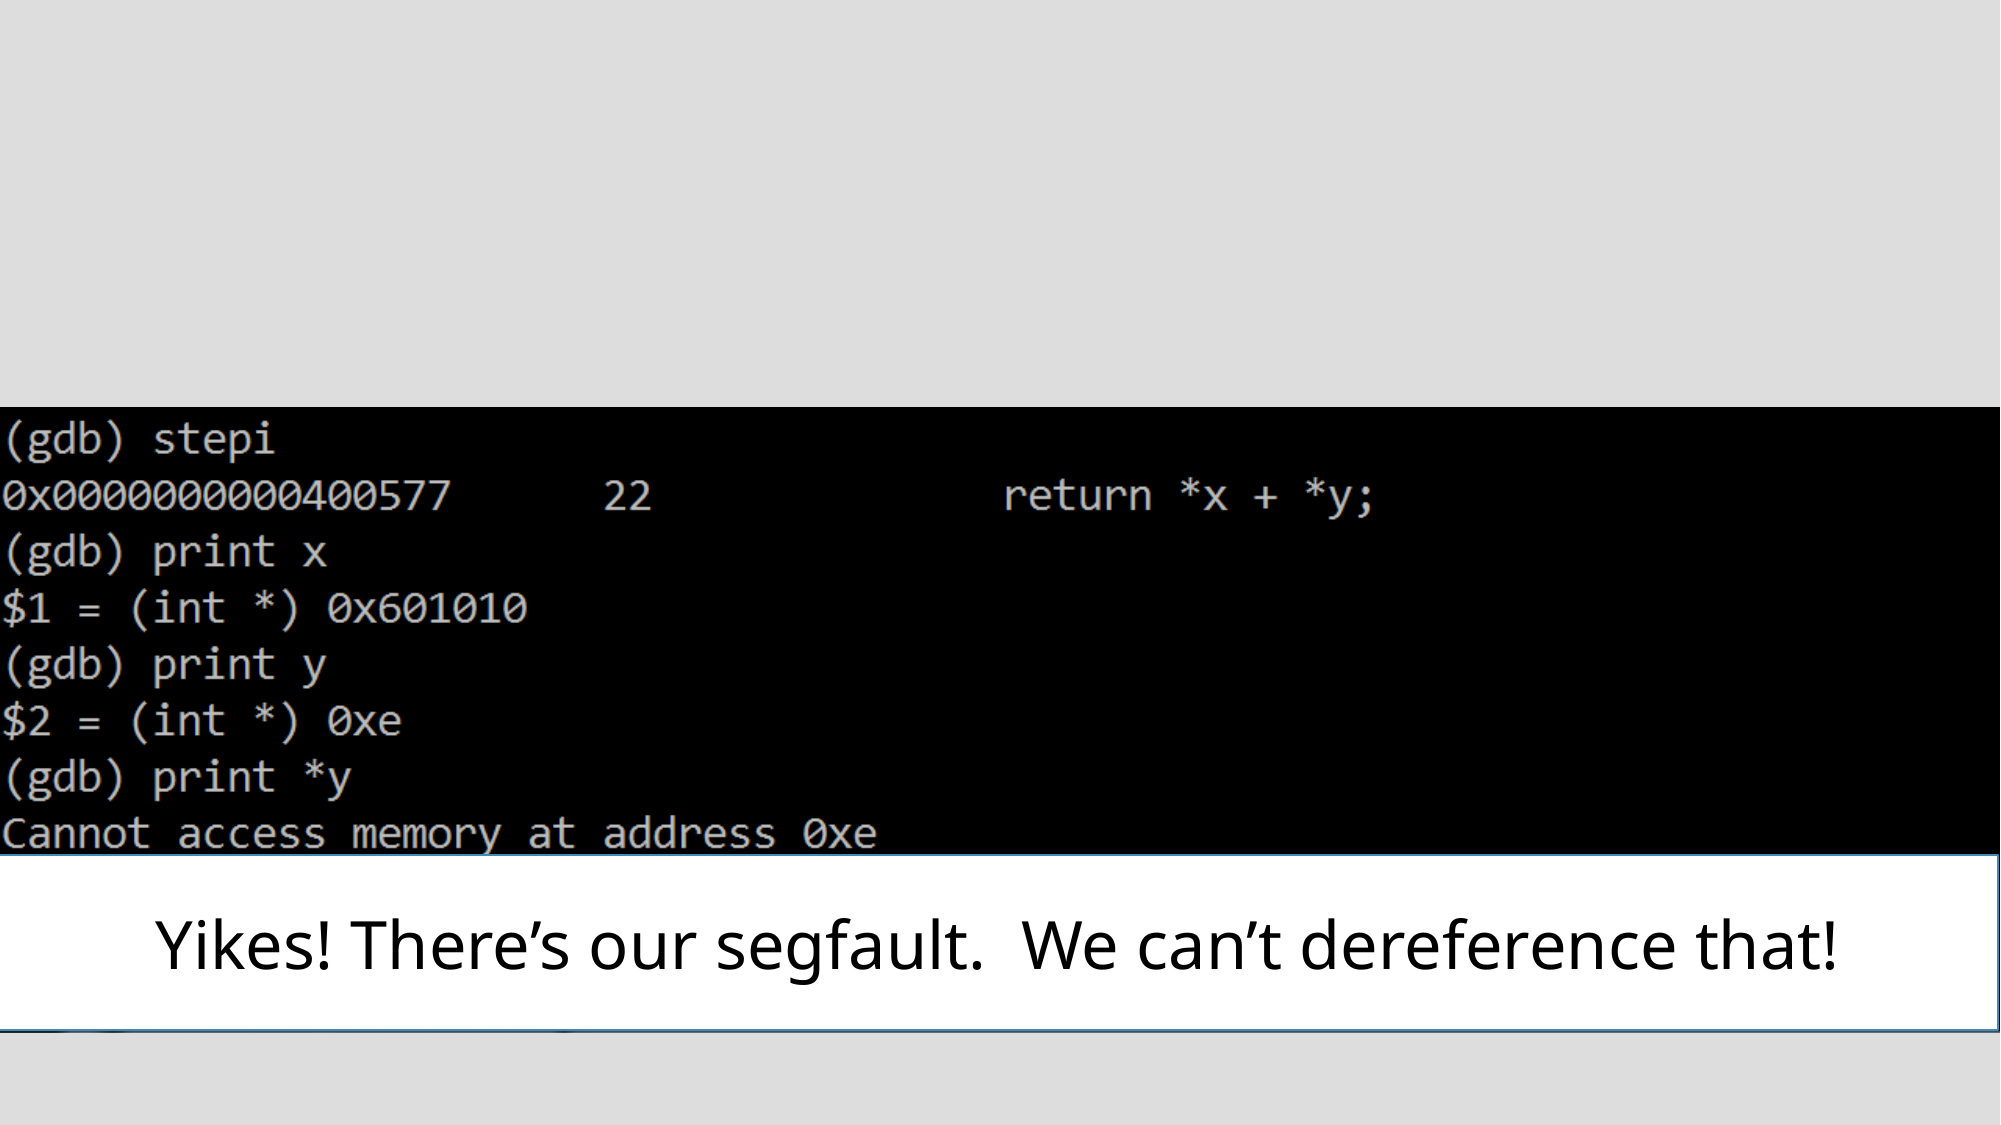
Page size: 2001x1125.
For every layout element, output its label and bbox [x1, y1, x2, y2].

picture [0, 407, 2000, 1033]
